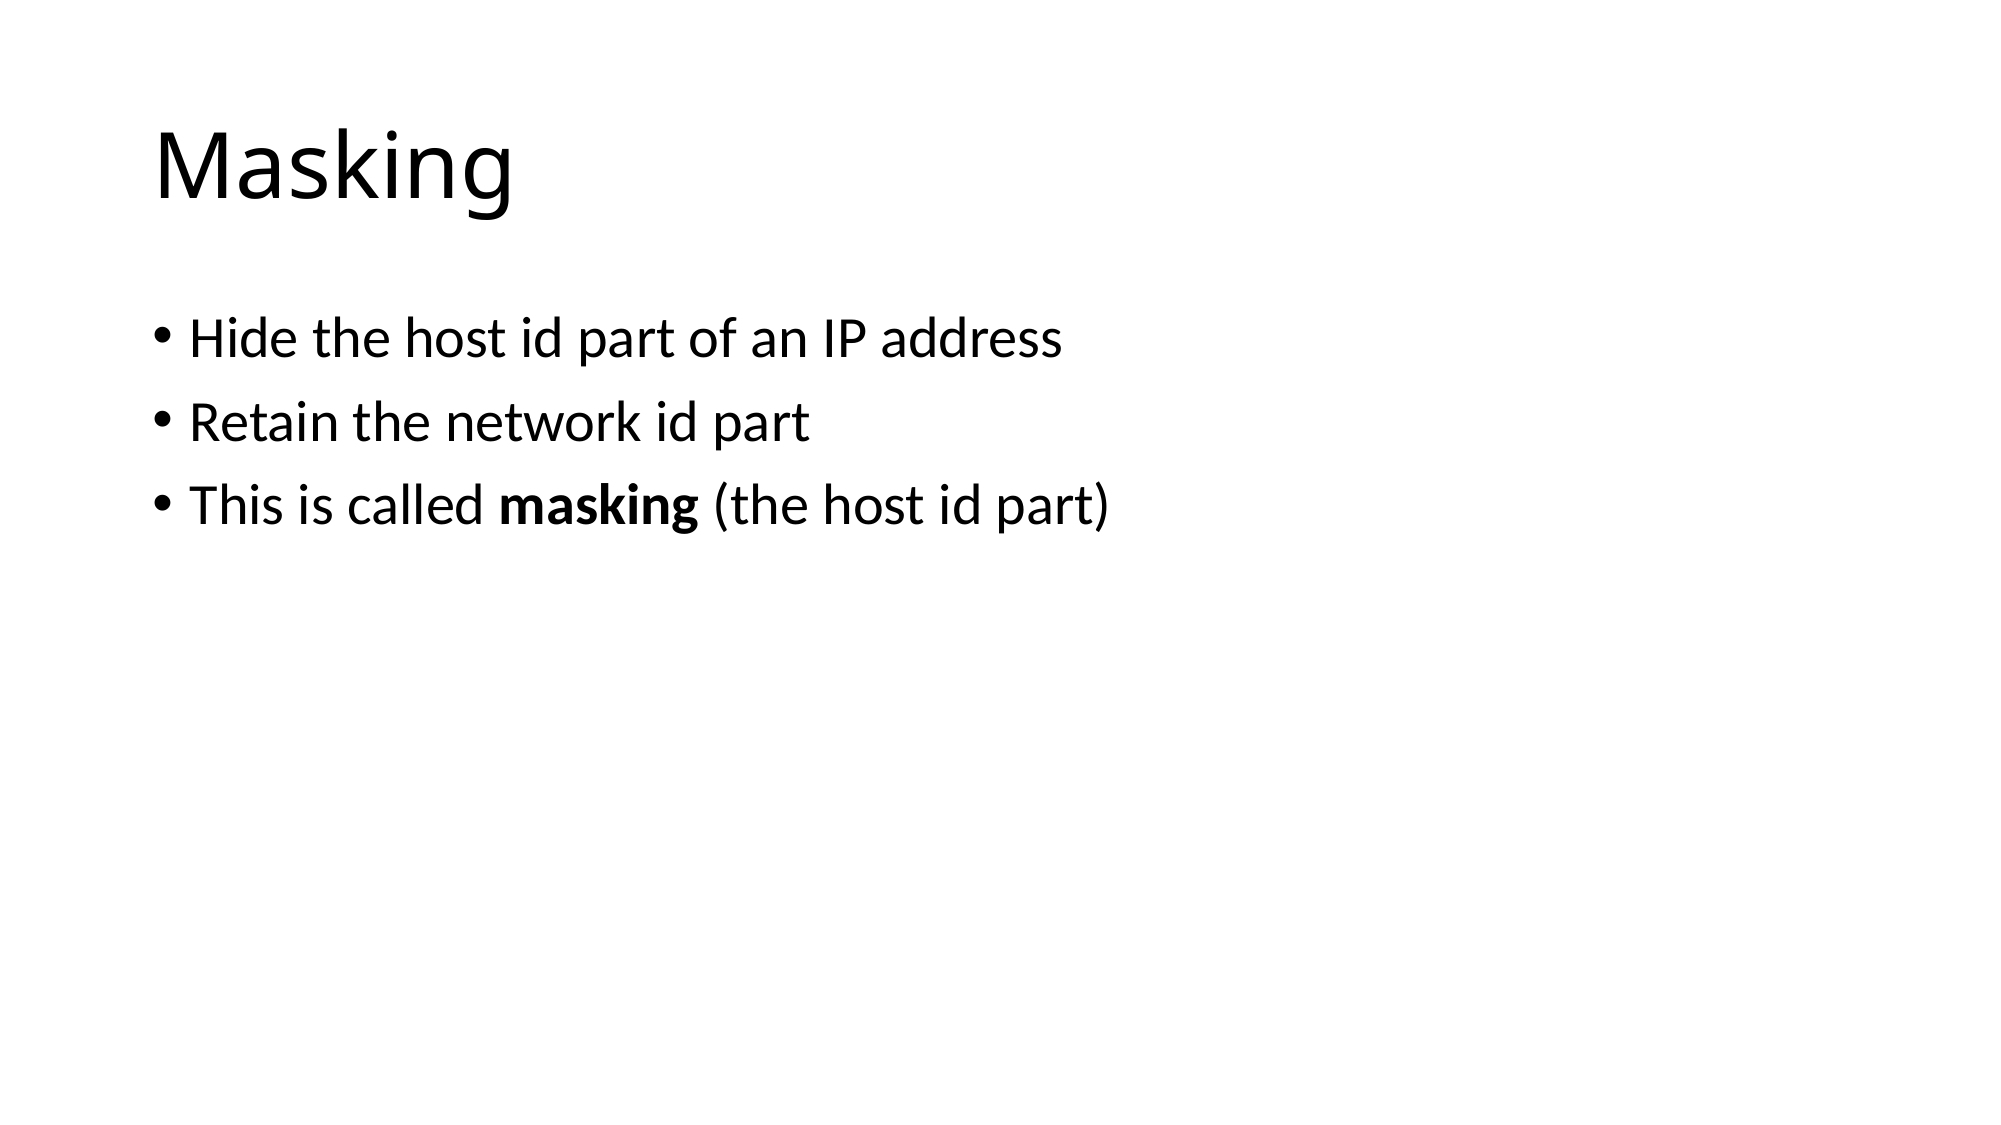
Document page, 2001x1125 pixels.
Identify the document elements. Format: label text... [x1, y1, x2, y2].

title Masking [137, 59, 1863, 278]
list Hide the host id part of an IP address Retain the network id part This is called masking (the host id part) [137, 299, 1863, 1014]
